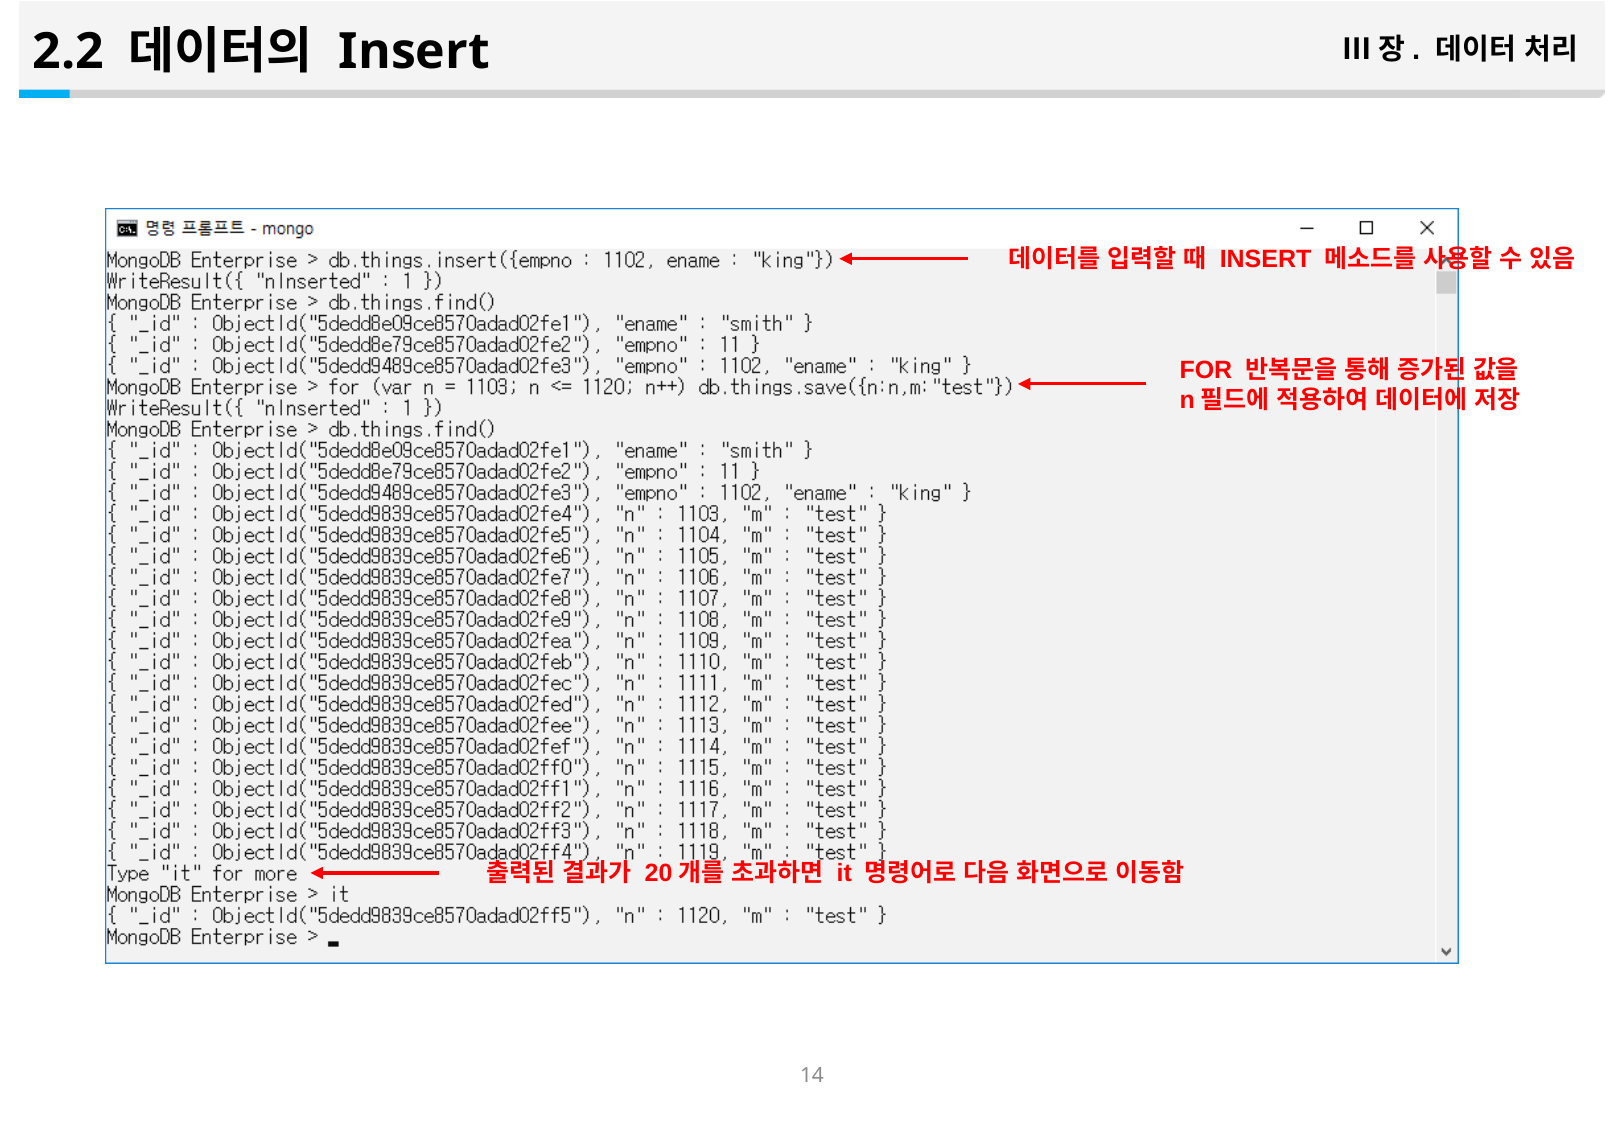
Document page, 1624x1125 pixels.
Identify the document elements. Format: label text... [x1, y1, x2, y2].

text_box 데이터를 입력할 때 INSERT 메소드를 사용할 수 있음 [1465, 235, 1591, 280]
picture [19, 1, 1605, 98]
slide_number 13 [622, 1045, 1002, 1106]
text_box Ⅲ장. 데이터 처리 [1326, 22, 1602, 73]
picture [105, 207, 1460, 964]
text_box FOR 반복문을 통해 증가된 값을 n필드에 적용하여 데이터에 저장 [1465, 346, 1542, 421]
list 2.2 데이터의 Insert [17, 11, 1167, 85]
